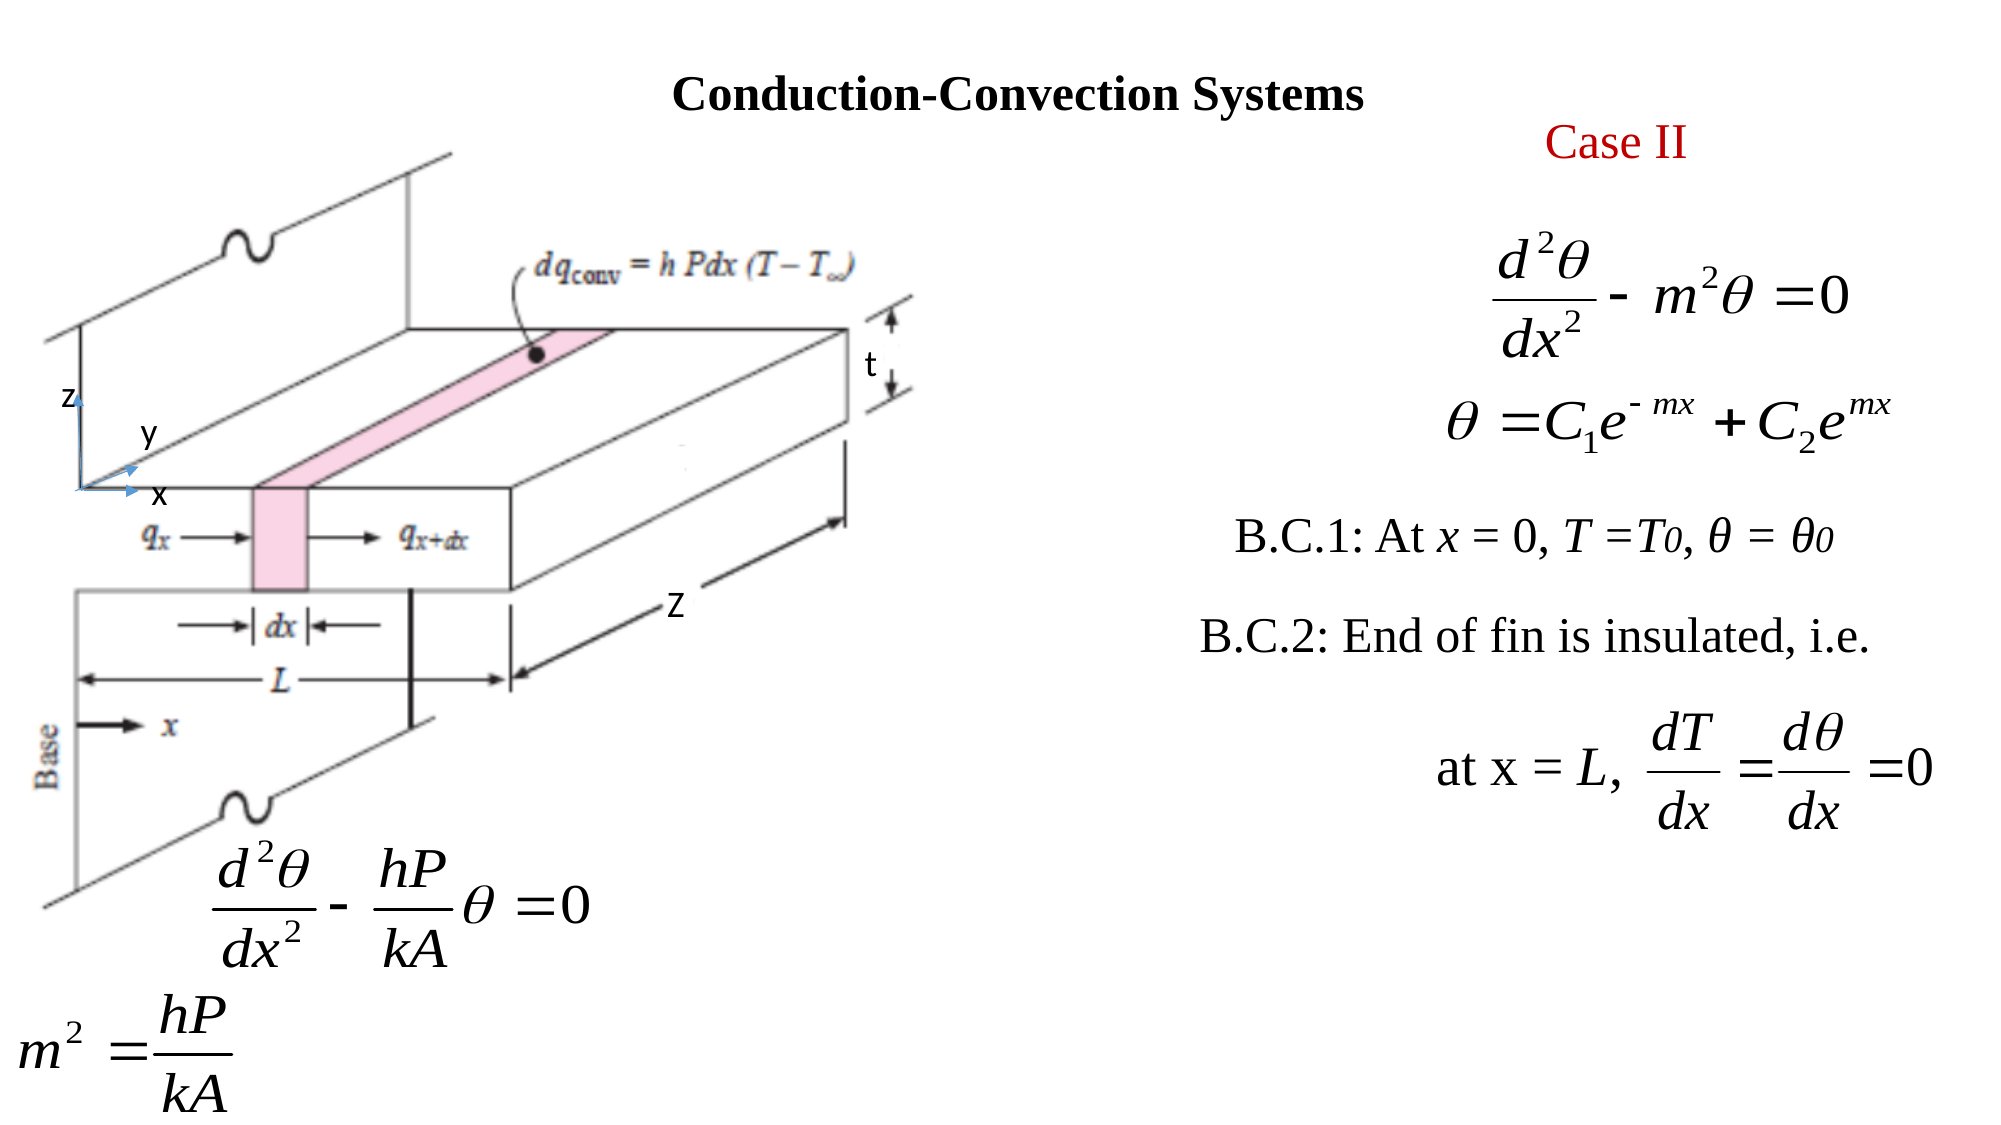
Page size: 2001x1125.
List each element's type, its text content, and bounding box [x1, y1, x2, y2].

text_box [1, 129, 954, 929]
text_box B.C.1: At x = 0, T =T0, θ = θ0 [1219, 495, 1945, 571]
text_box B.C.2: End of fin is insulated, i.e. [1184, 595, 2000, 671]
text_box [1482, 215, 1859, 371]
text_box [8, 979, 244, 1125]
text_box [74, 466, 139, 491]
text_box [202, 824, 600, 980]
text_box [77, 393, 82, 466]
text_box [1429, 697, 1945, 842]
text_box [1438, 378, 1903, 468]
text_box Conduction-Convection Systems [518, 53, 1519, 129]
text_box Case II [1530, 101, 1703, 176]
